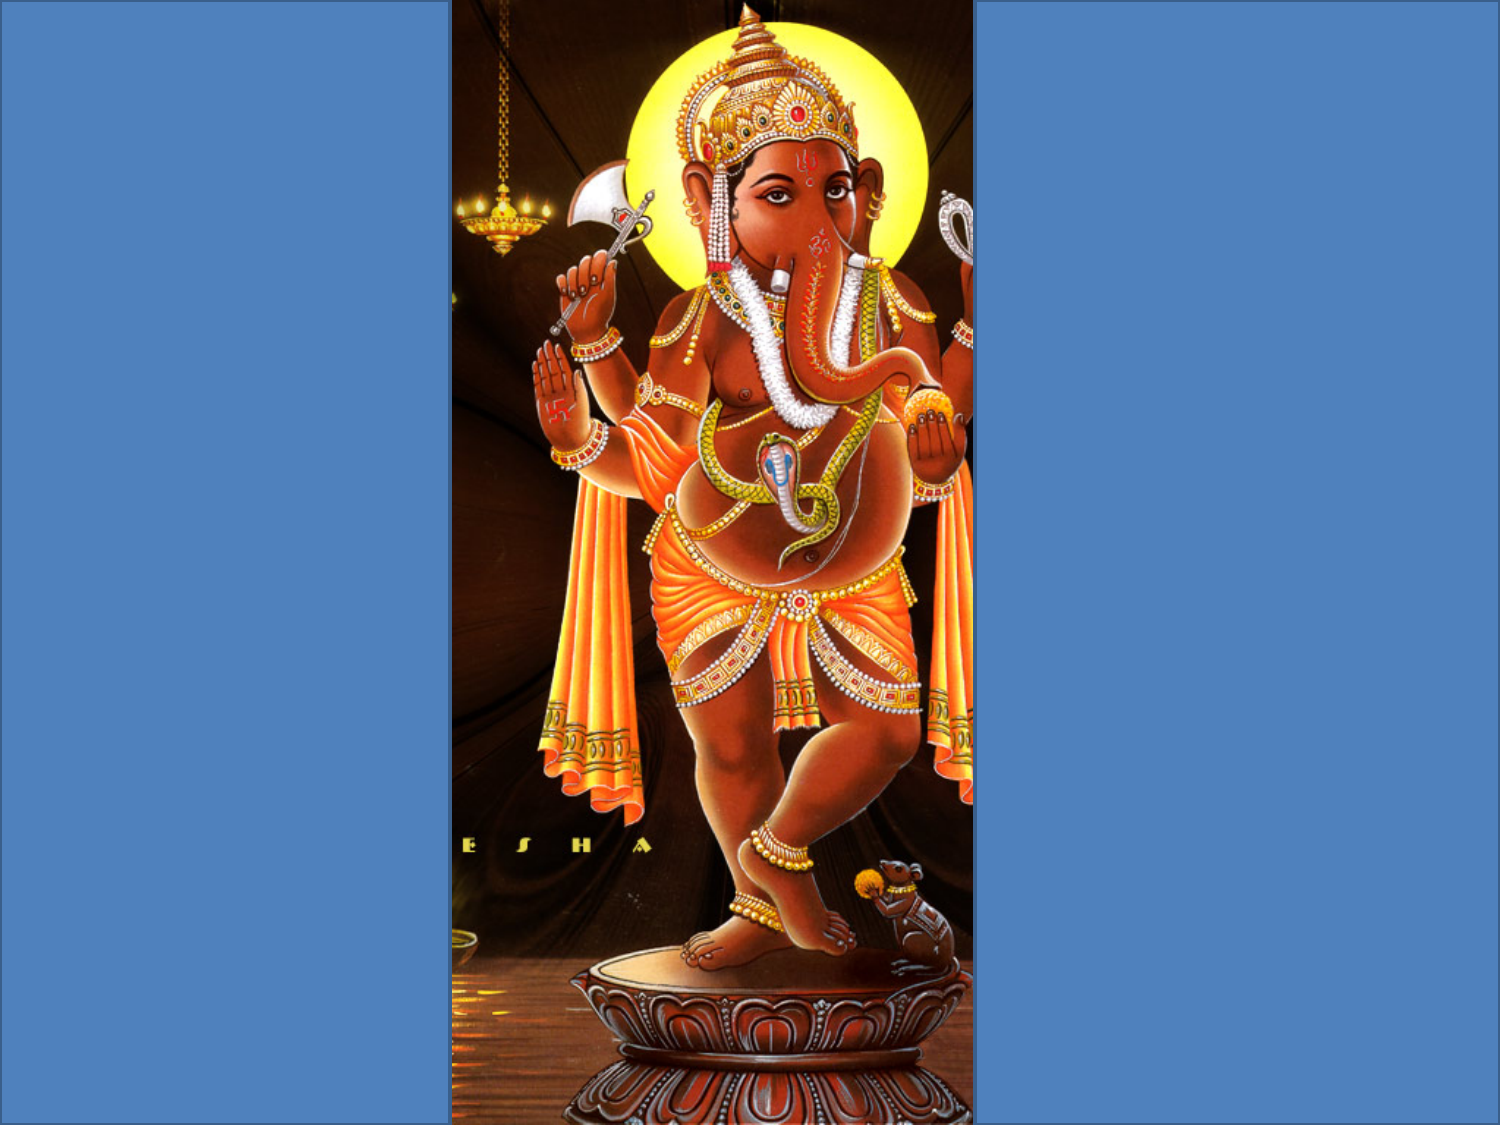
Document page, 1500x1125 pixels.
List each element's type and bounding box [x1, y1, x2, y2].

text_box [973, 0, 1500, 1125]
picture [452, 0, 973, 1125]
text_box [0, 0, 452, 1125]
